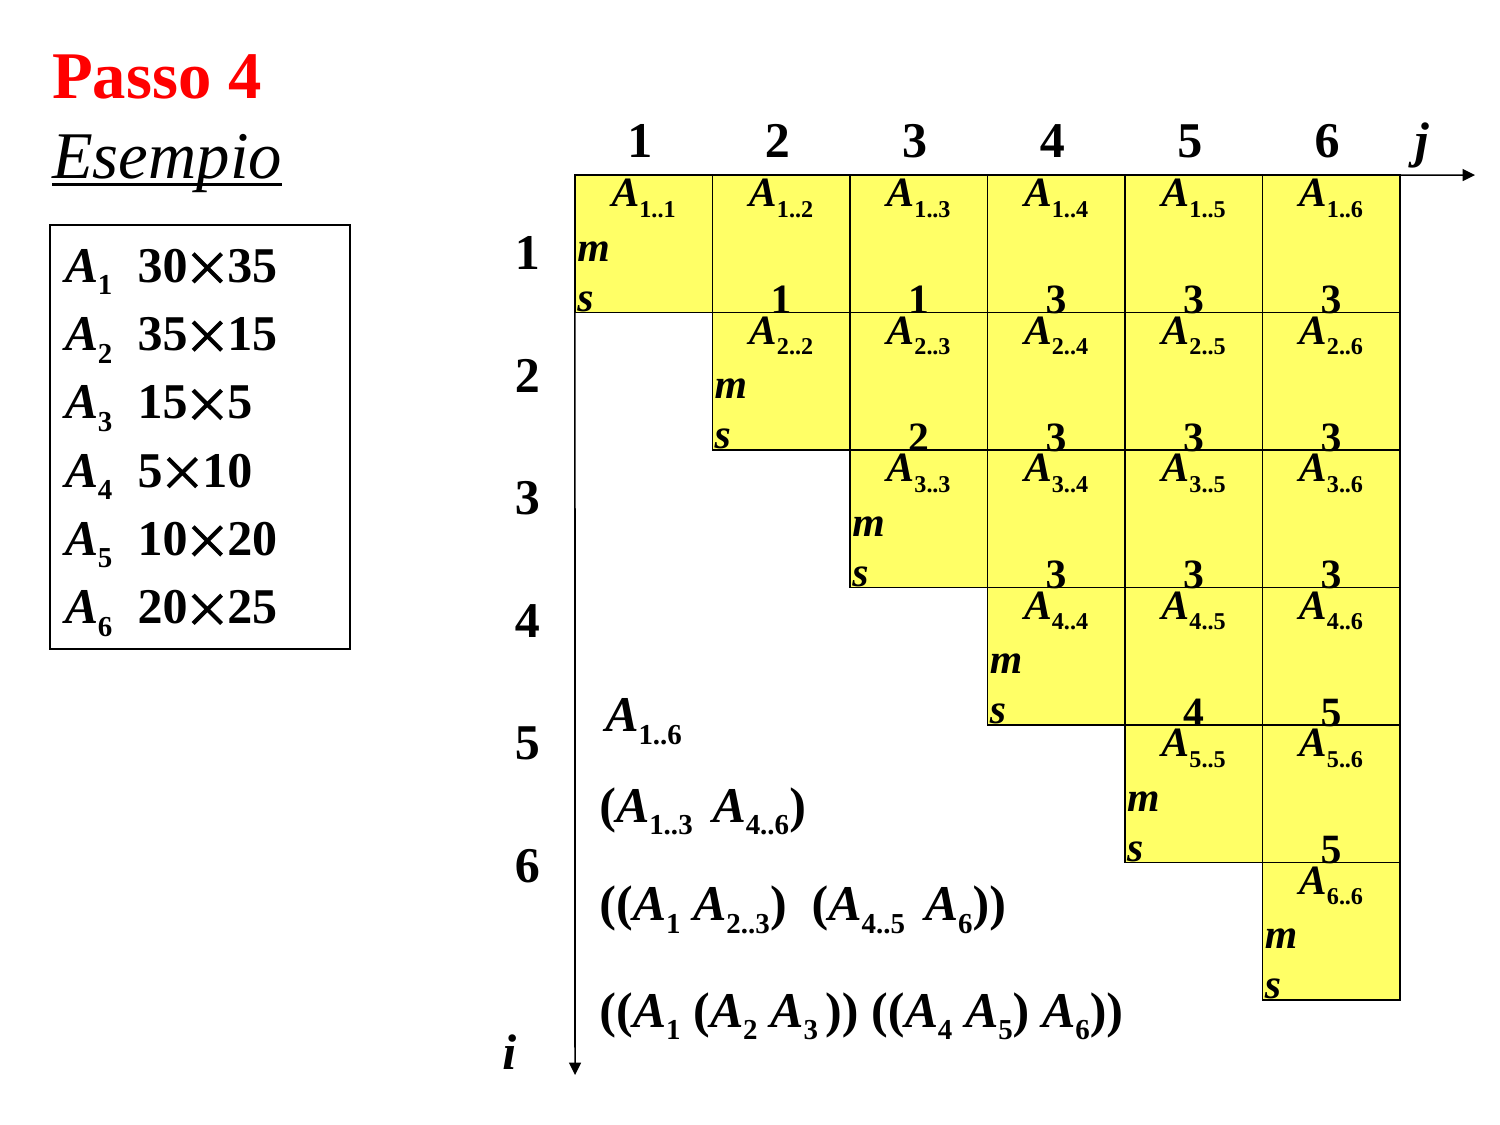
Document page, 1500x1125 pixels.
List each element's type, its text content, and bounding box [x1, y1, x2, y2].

text_box 1 2 3 4 5 6 [499, 212, 574, 900]
text_box m s [1249, 899, 1338, 1015]
text_box m s [562, 212, 650, 328]
text_box 3 [887, 99, 963, 174]
text_box A1..6 3 [1262, 174, 1400, 313]
text_box i [487, 1012, 563, 1088]
text_box 2 [749, 99, 825, 174]
text_box m s [1112, 762, 1200, 878]
text_box A2..4 3 [987, 313, 1124, 450]
text_box A1..5 3 [1124, 174, 1262, 313]
text_box A5..5 [1124, 725, 1262, 863]
text_box A3..6 3 [1262, 450, 1400, 588]
text_box A2..6 3 [1262, 313, 1400, 450]
text_box 6 [1299, 99, 1375, 174]
text_box j [1399, 99, 1475, 175]
text_box A1..1 [576, 176, 712, 313]
text_box A3..3 [849, 450, 987, 588]
text_box ((A1 (A2 A3 )) ((A4 A5) A6)) [584, 958, 1241, 1065]
text_box [1400, 175, 1475, 182]
text_box 1 [612, 99, 688, 174]
text_box m s [837, 487, 925, 603]
text_box A1..2 1 [712, 174, 849, 313]
text_box m s [974, 624, 1063, 740]
text_box A1 3035 A2 3515 A3 155 A4 510 A5 1020 A6 2025 [49, 224, 350, 650]
text_box 4 [1024, 99, 1100, 174]
text_box (A1..3 A4..6) [584, 769, 860, 845]
text_box [568, 328, 582, 1075]
text_box A4..6 5 [1262, 588, 1400, 725]
text_box A1..4 3 [987, 174, 1124, 313]
text_box ((A1 A2..3) (A4..5 A6)) [584, 863, 1117, 947]
text_box A3..4 3 [987, 450, 1124, 588]
text_box A1..3 1 [849, 174, 987, 313]
text_box m s [699, 349, 788, 465]
text_box A3..5 3 [1124, 450, 1262, 588]
text_box A4..4 [987, 588, 1124, 725]
text_box A6..6 [1262, 863, 1400, 1000]
text_box A2..2 [712, 313, 849, 450]
text_box 5 [1162, 99, 1238, 174]
text_box Passo 4 Esempio [37, 24, 514, 200]
text_box A2..5 3 [1124, 313, 1262, 450]
text_box A4..5 4 [1124, 588, 1262, 725]
text_box A2..3 2 [849, 313, 987, 450]
text_box A5..6 5 [1262, 725, 1400, 863]
text_box A1..6 [590, 668, 750, 764]
